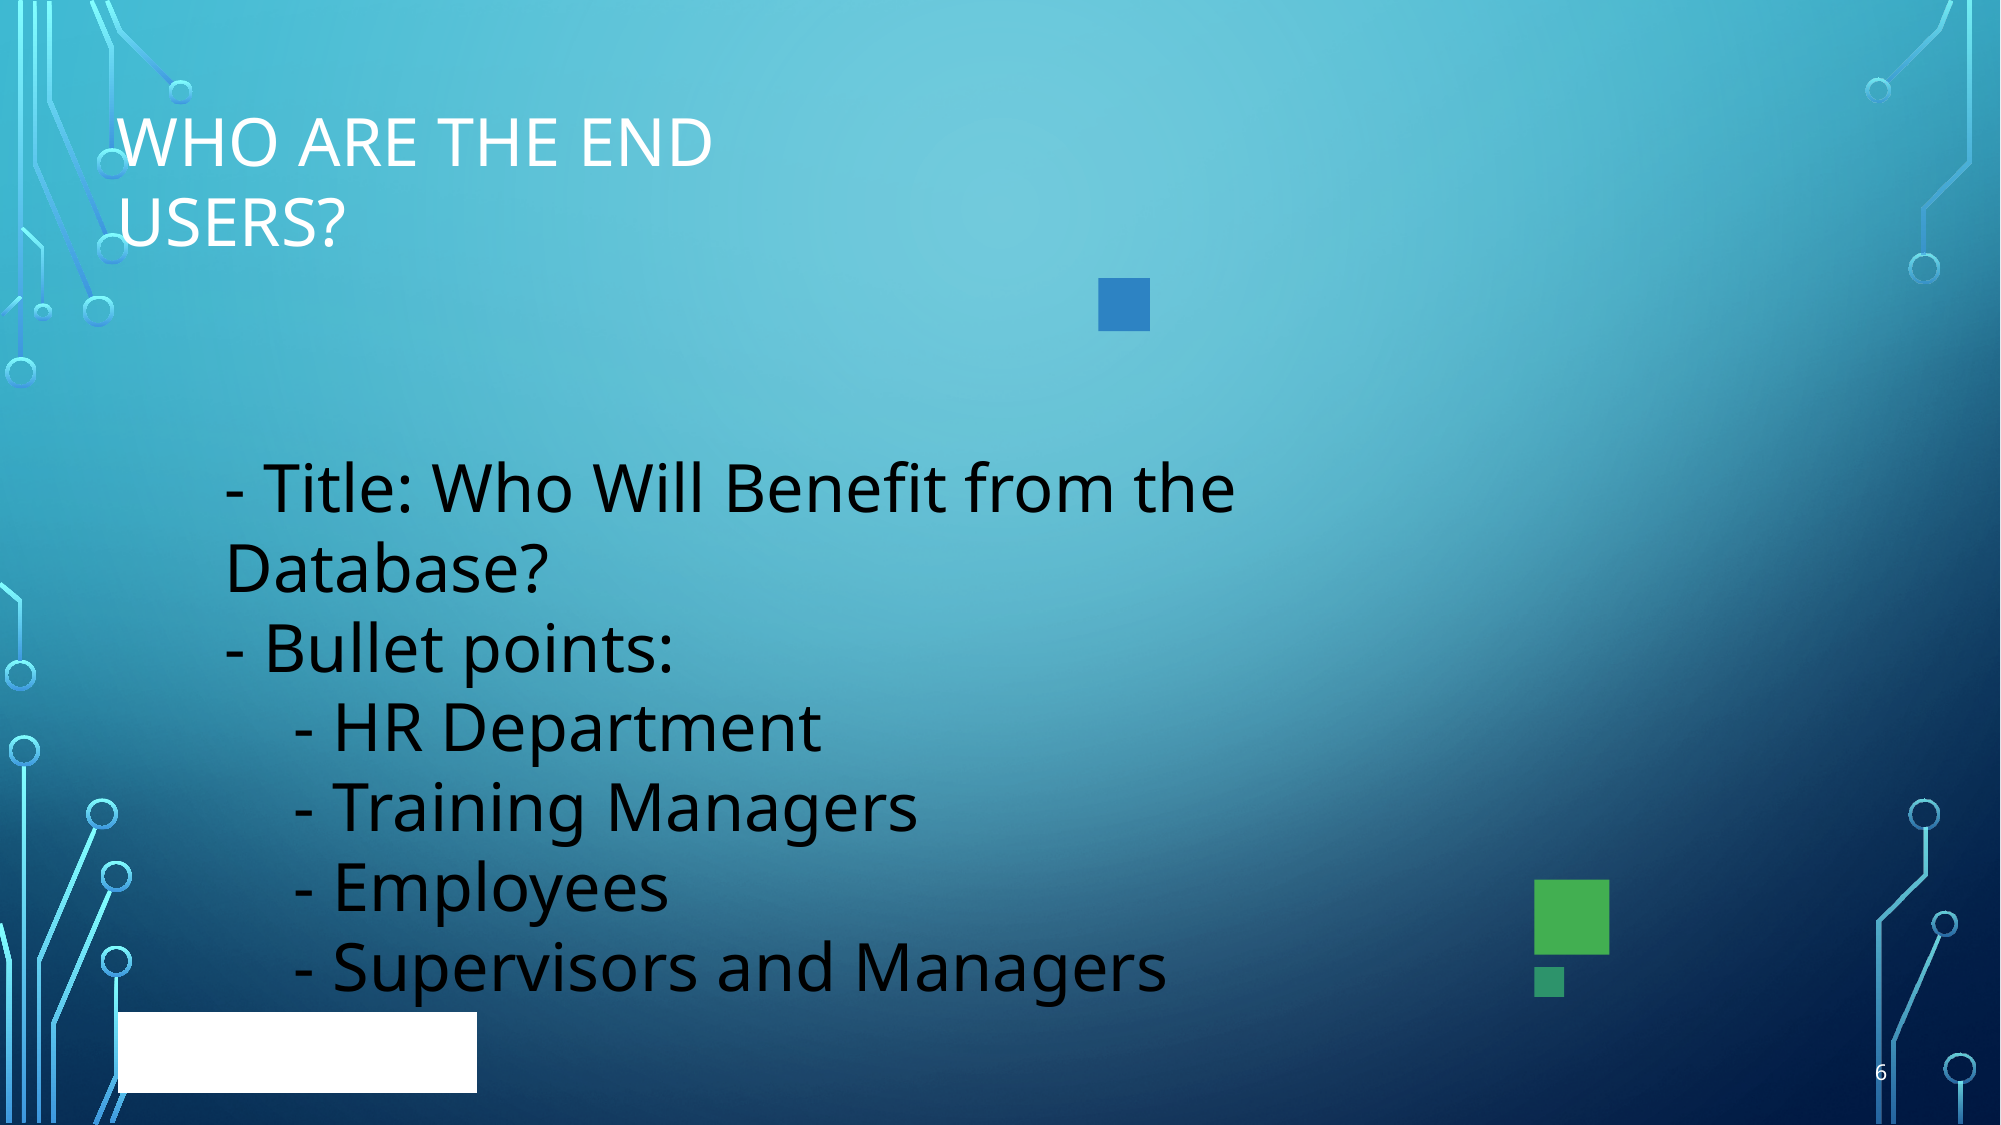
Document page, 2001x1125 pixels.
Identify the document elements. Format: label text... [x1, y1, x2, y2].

title WHO ARE THE END USERS? [114, 83, 938, 275]
text_box - Title: Who Will Benefit from the Database? - Bullet points: - HR Department - Training Managers - Employees - Supervisors and Managers [210, 278, 1457, 1125]
picture [118, 1012, 477, 1093]
text_box [1534, 879, 1610, 955]
slide_number 6 [1862, 746, 1888, 1125]
text_box [1534, 967, 1565, 997]
